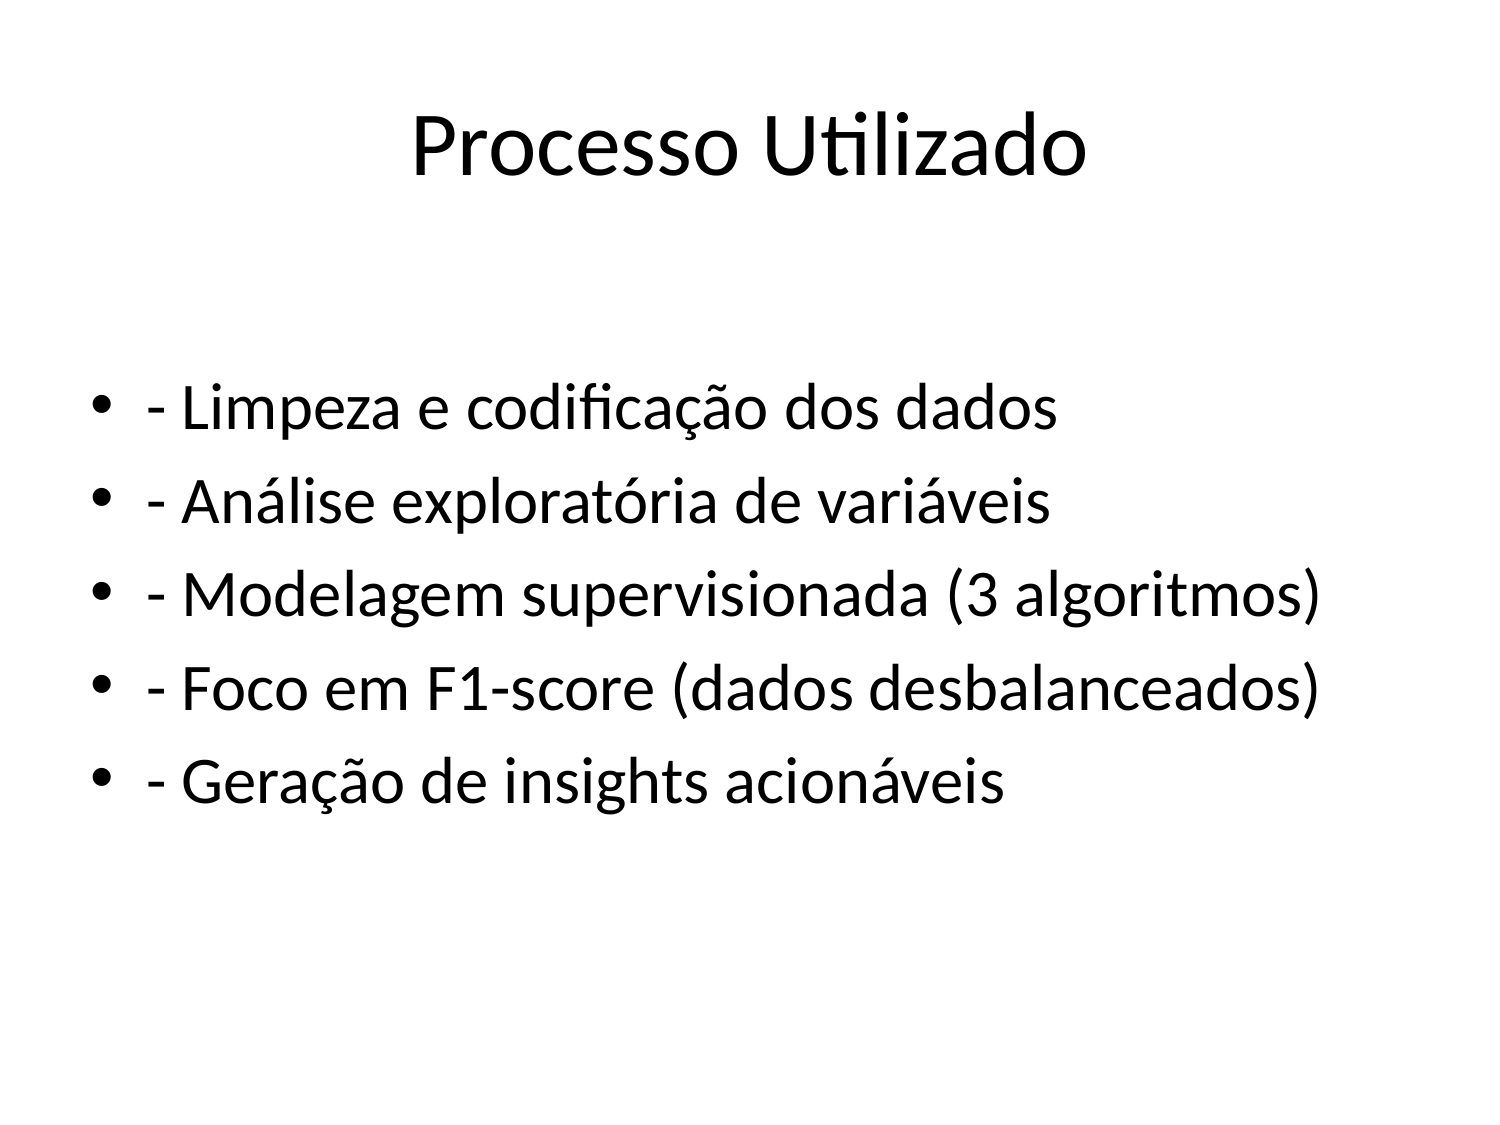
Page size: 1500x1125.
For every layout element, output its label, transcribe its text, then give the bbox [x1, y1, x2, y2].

title Processo Utilizado [75, 45, 1425, 233]
list - Limpeza e codificação dos dados - Análise exploratória de variáveis - Modelagem supervisionada (3 algoritmos) - Foco em F1-score (dados desbalanceados) - Geração de insights acionáveis [75, 262, 1425, 1005]
